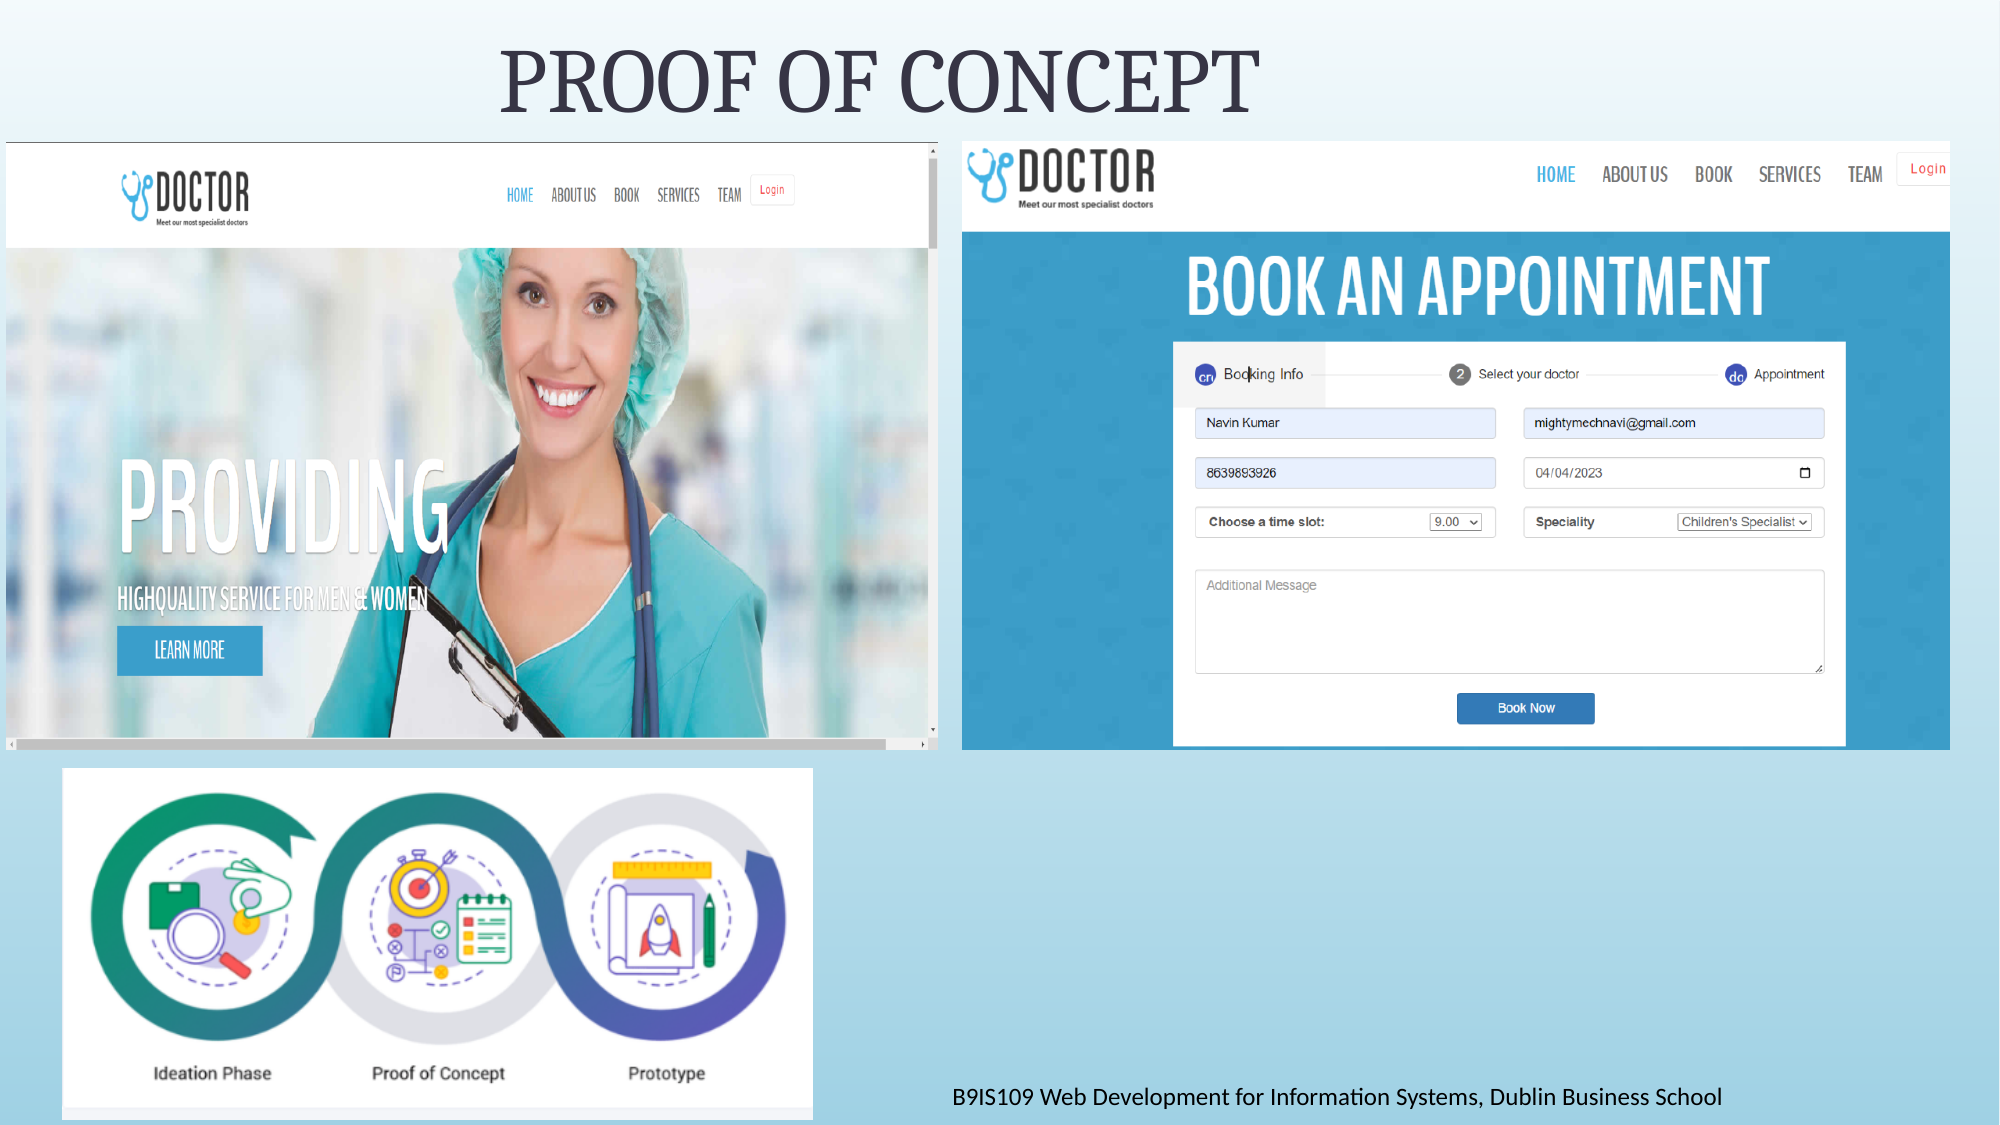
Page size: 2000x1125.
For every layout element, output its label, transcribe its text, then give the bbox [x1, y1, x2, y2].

picture [62, 768, 813, 1120]
title PROOF OF CONCEPT [149, 17, 1613, 138]
text_box B9IS109 Web Development for Information Systems, Dublin Business School [937, 1070, 1762, 1120]
picture [6, 142, 938, 750]
picture [962, 141, 1950, 750]
